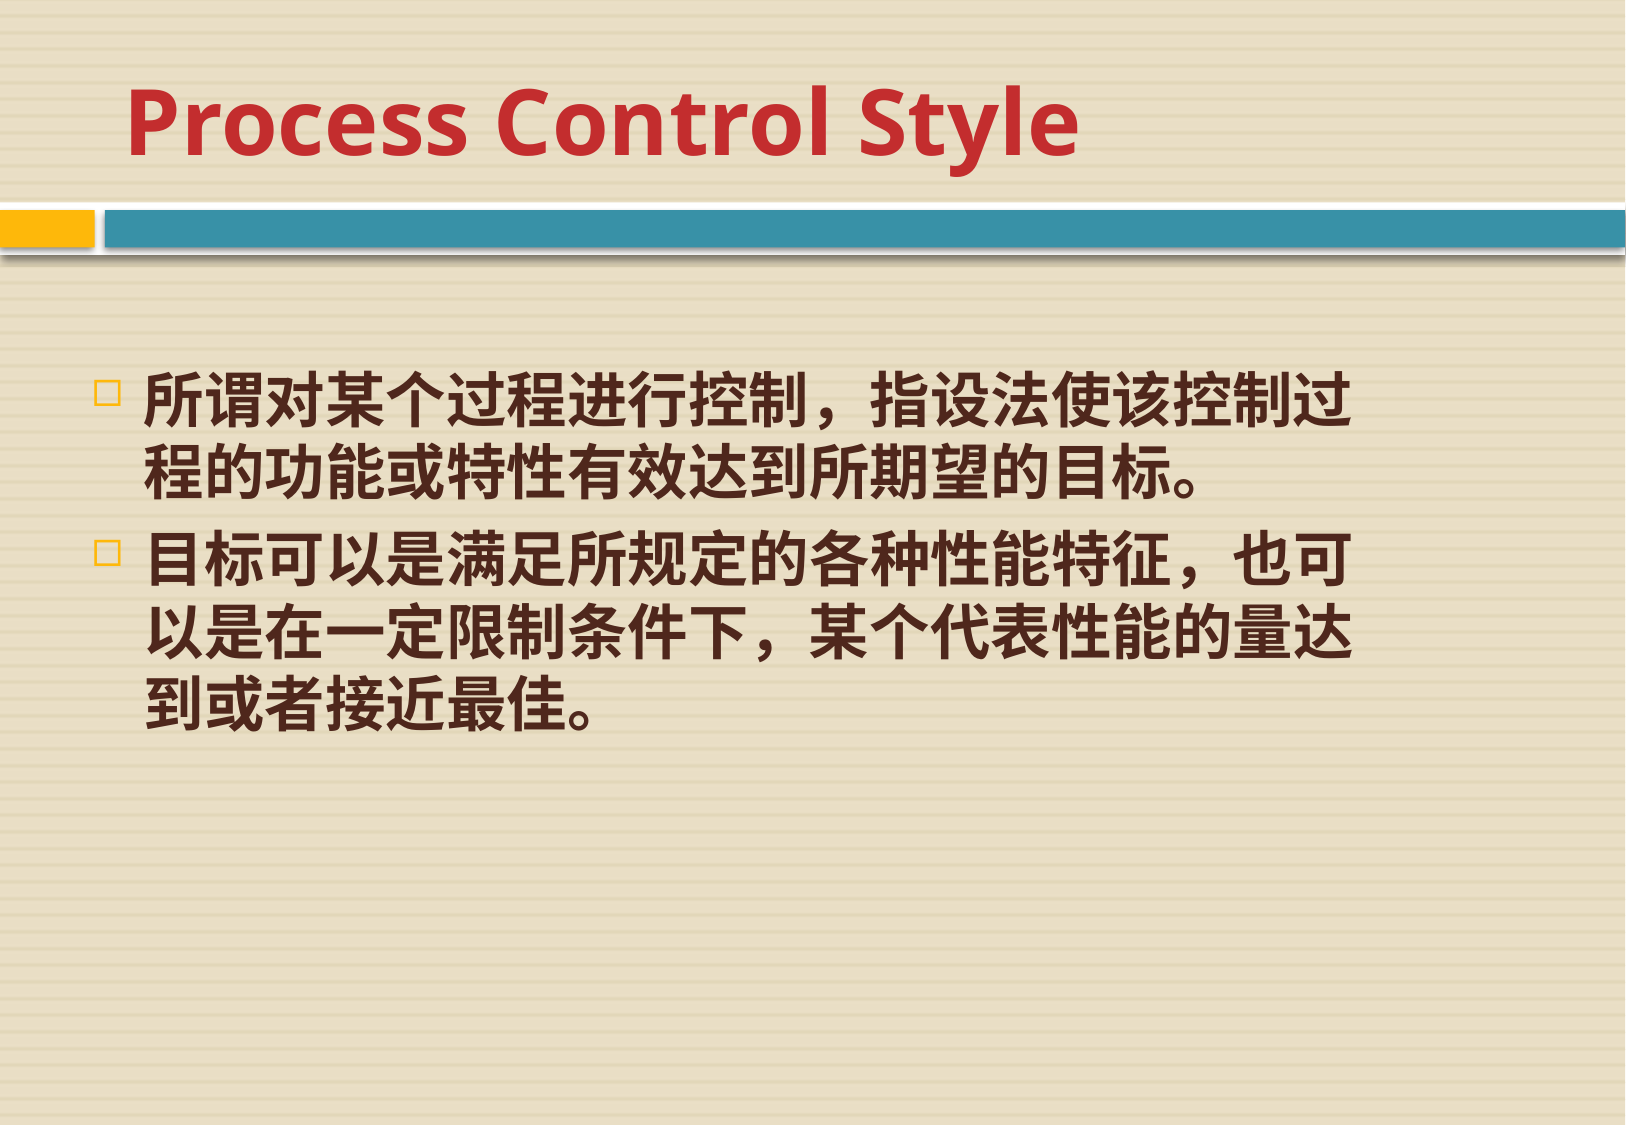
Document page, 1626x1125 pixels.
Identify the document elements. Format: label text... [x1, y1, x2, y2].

text_box 所谓对某个过程进行控制，指设法使该控制过程的功能或特性有效达到所期望的目标。 目标可以是满足所规定的各种性能特征，也可以是在一定限制条件下，某个代表性能的量达到或者接近最佳。 [76, 267, 1427, 1010]
title Process Control Style [108, 37, 1558, 200]
